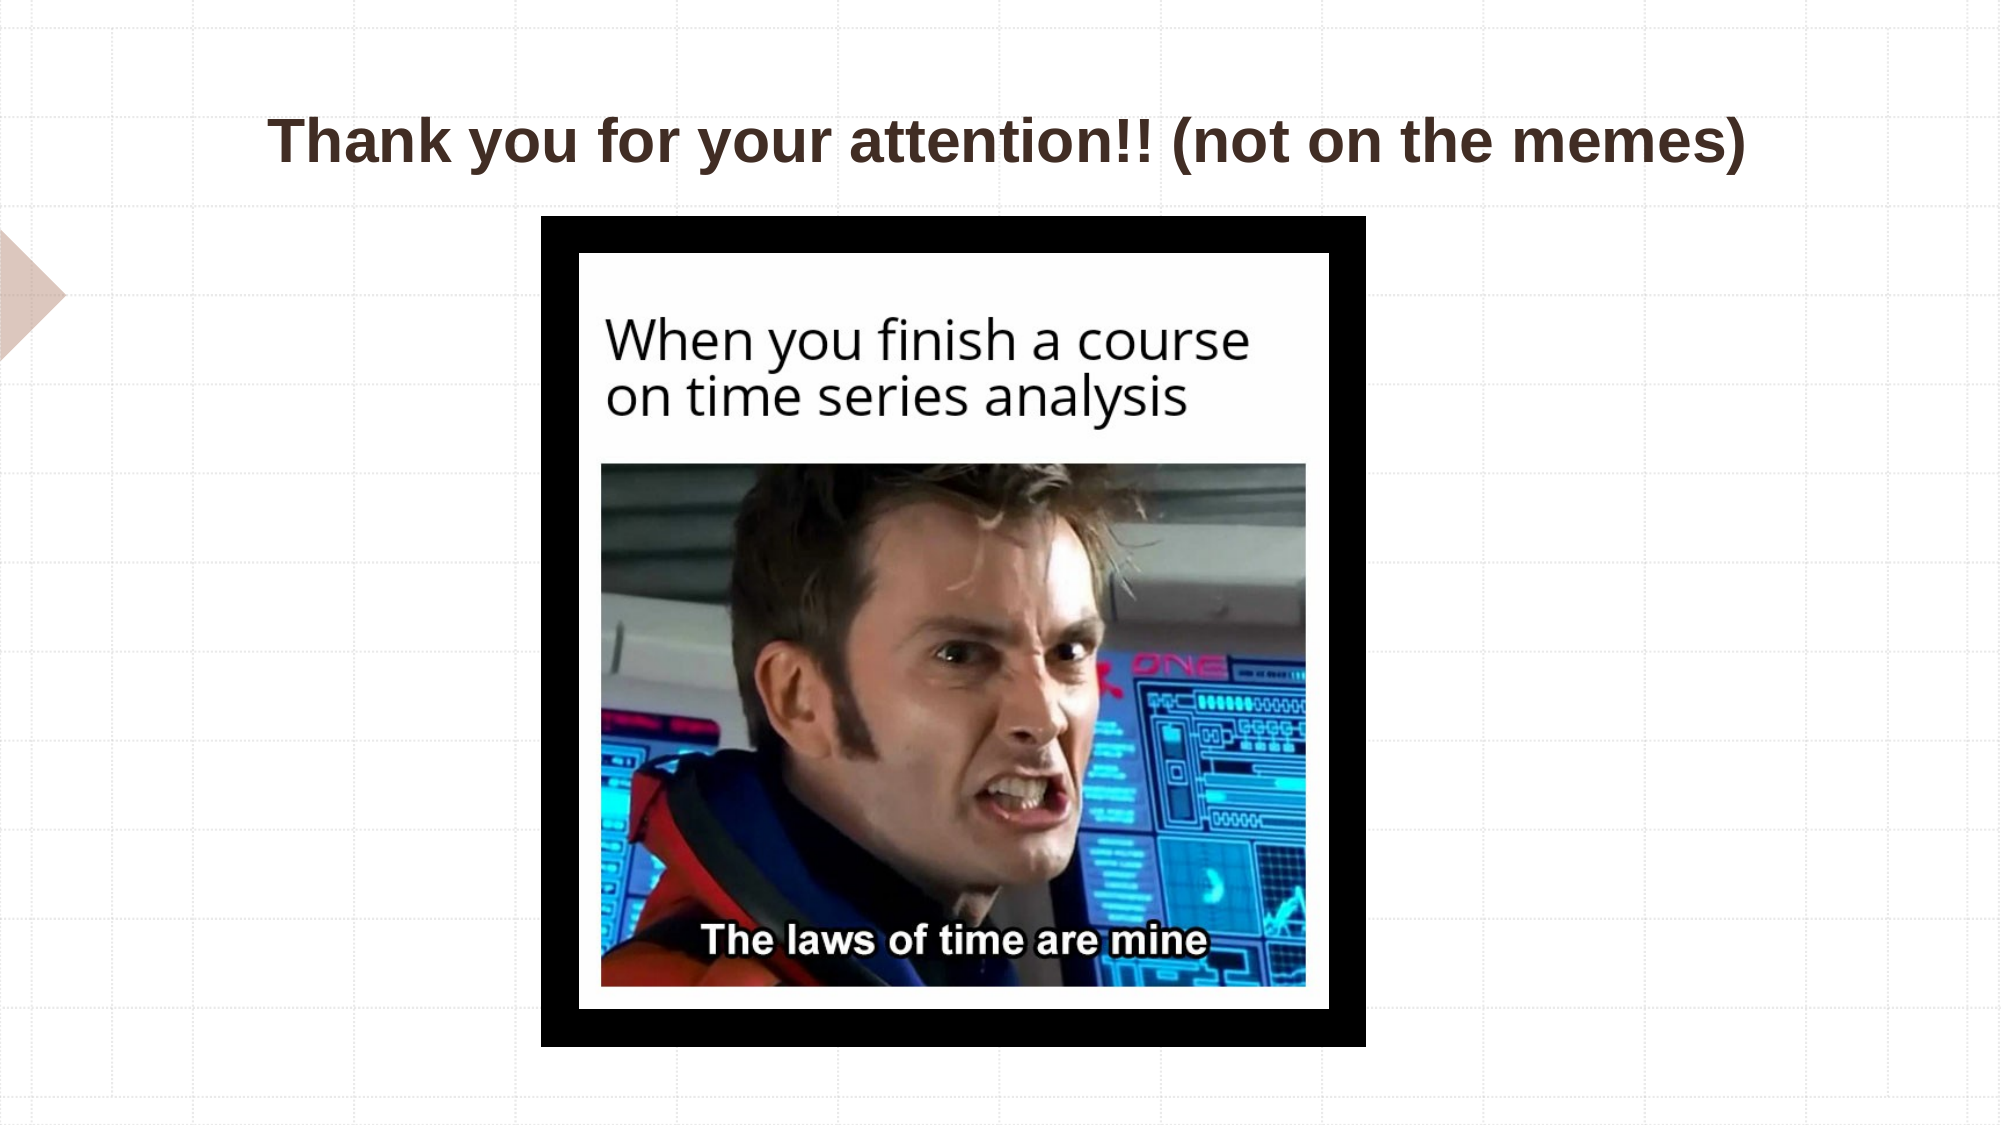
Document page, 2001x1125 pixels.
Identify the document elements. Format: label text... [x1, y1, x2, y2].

picture [578, 252, 1329, 1010]
title Thank you for your attention!! (not on the memes) [252, 85, 1947, 183]
